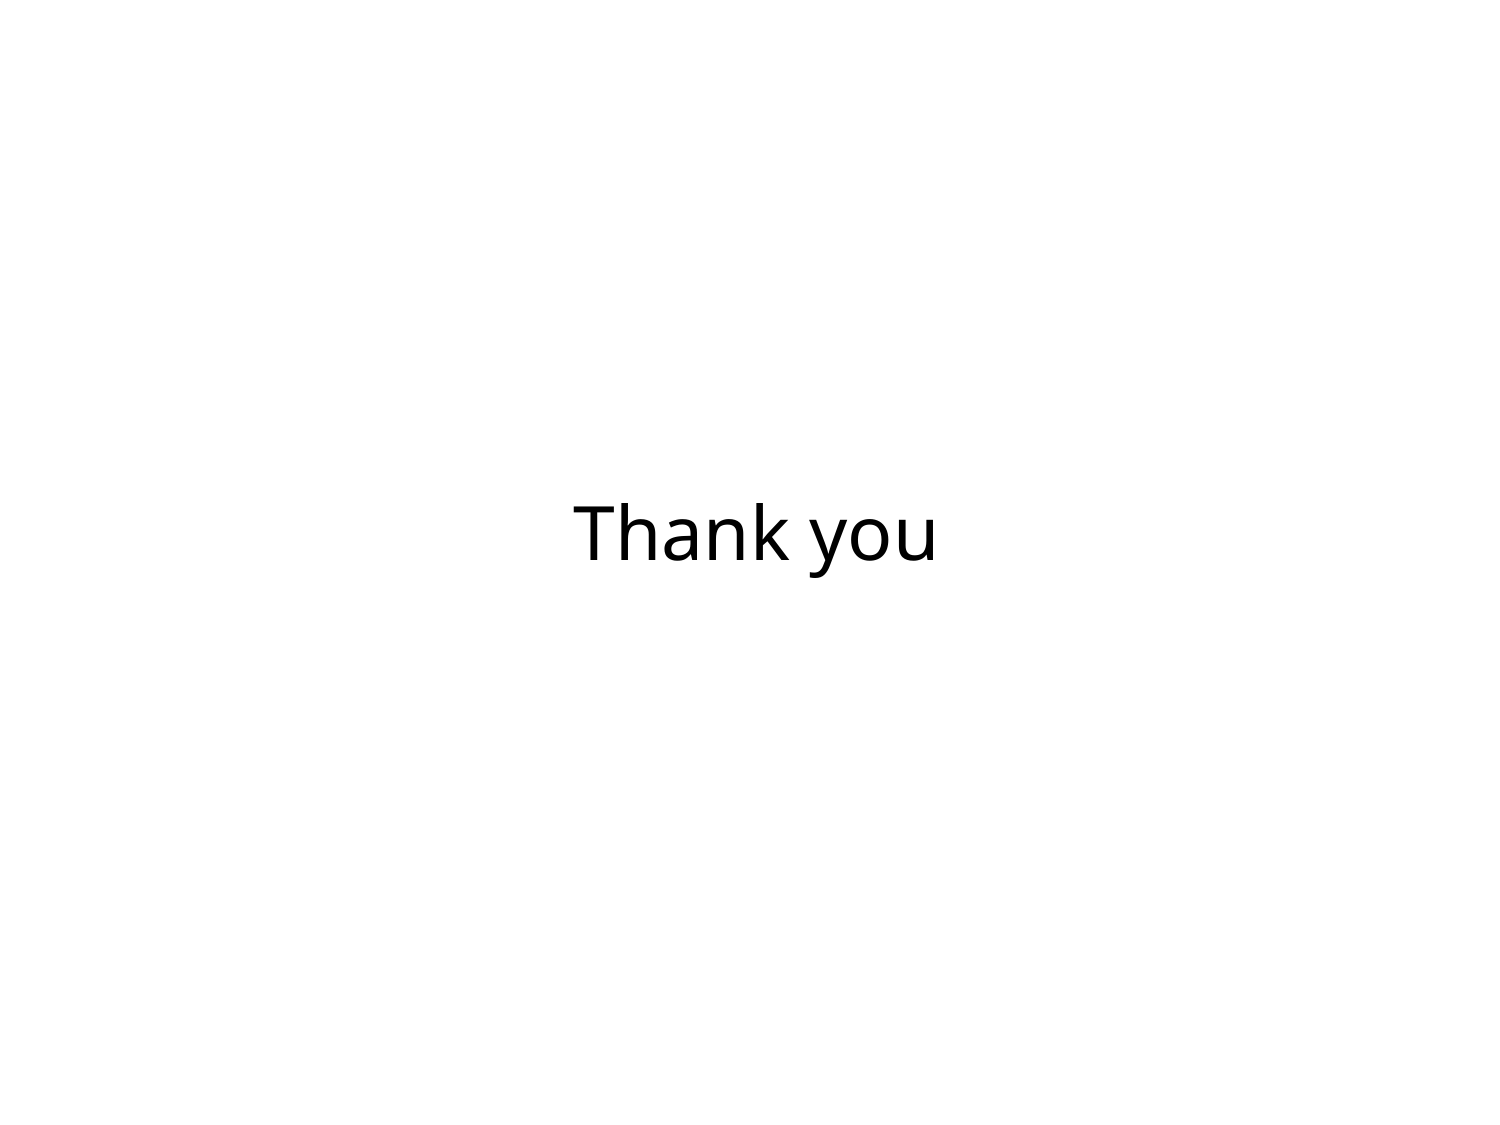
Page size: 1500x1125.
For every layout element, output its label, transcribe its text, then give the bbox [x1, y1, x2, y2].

title Thank you [153, 403, 1361, 585]
